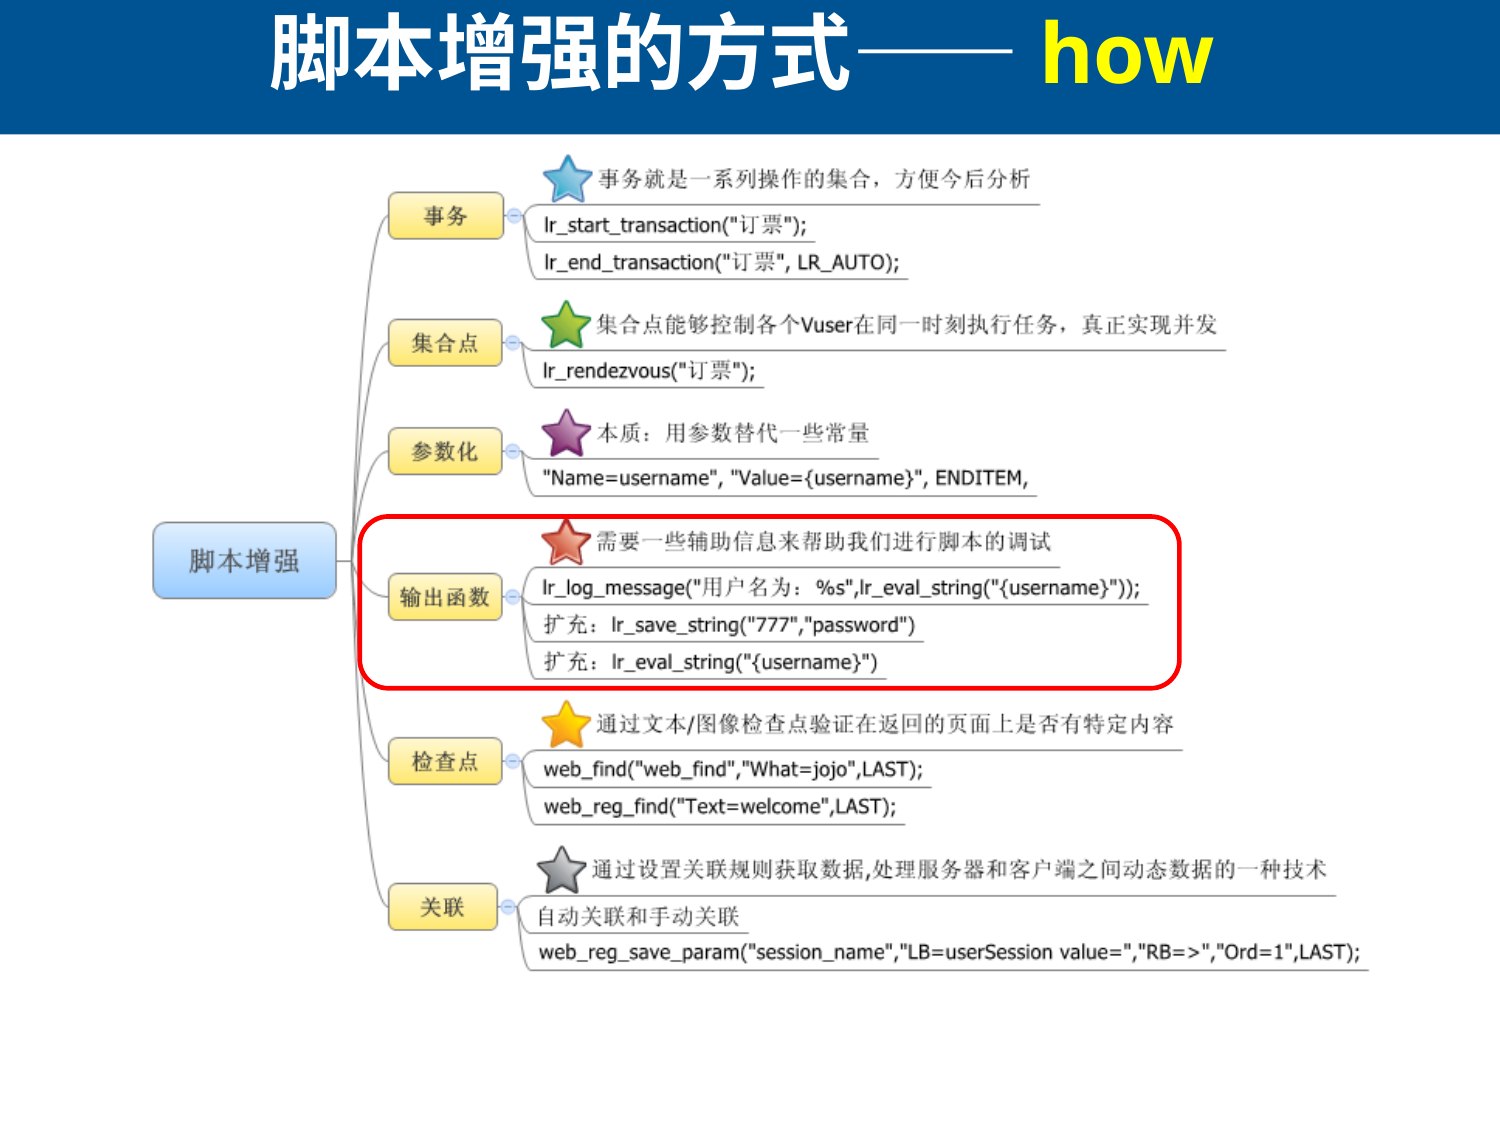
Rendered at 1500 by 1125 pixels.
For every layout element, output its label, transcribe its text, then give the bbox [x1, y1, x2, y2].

picture [148, 150, 1374, 977]
title 脚本增强的方式——how [2, 0, 1483, 135]
